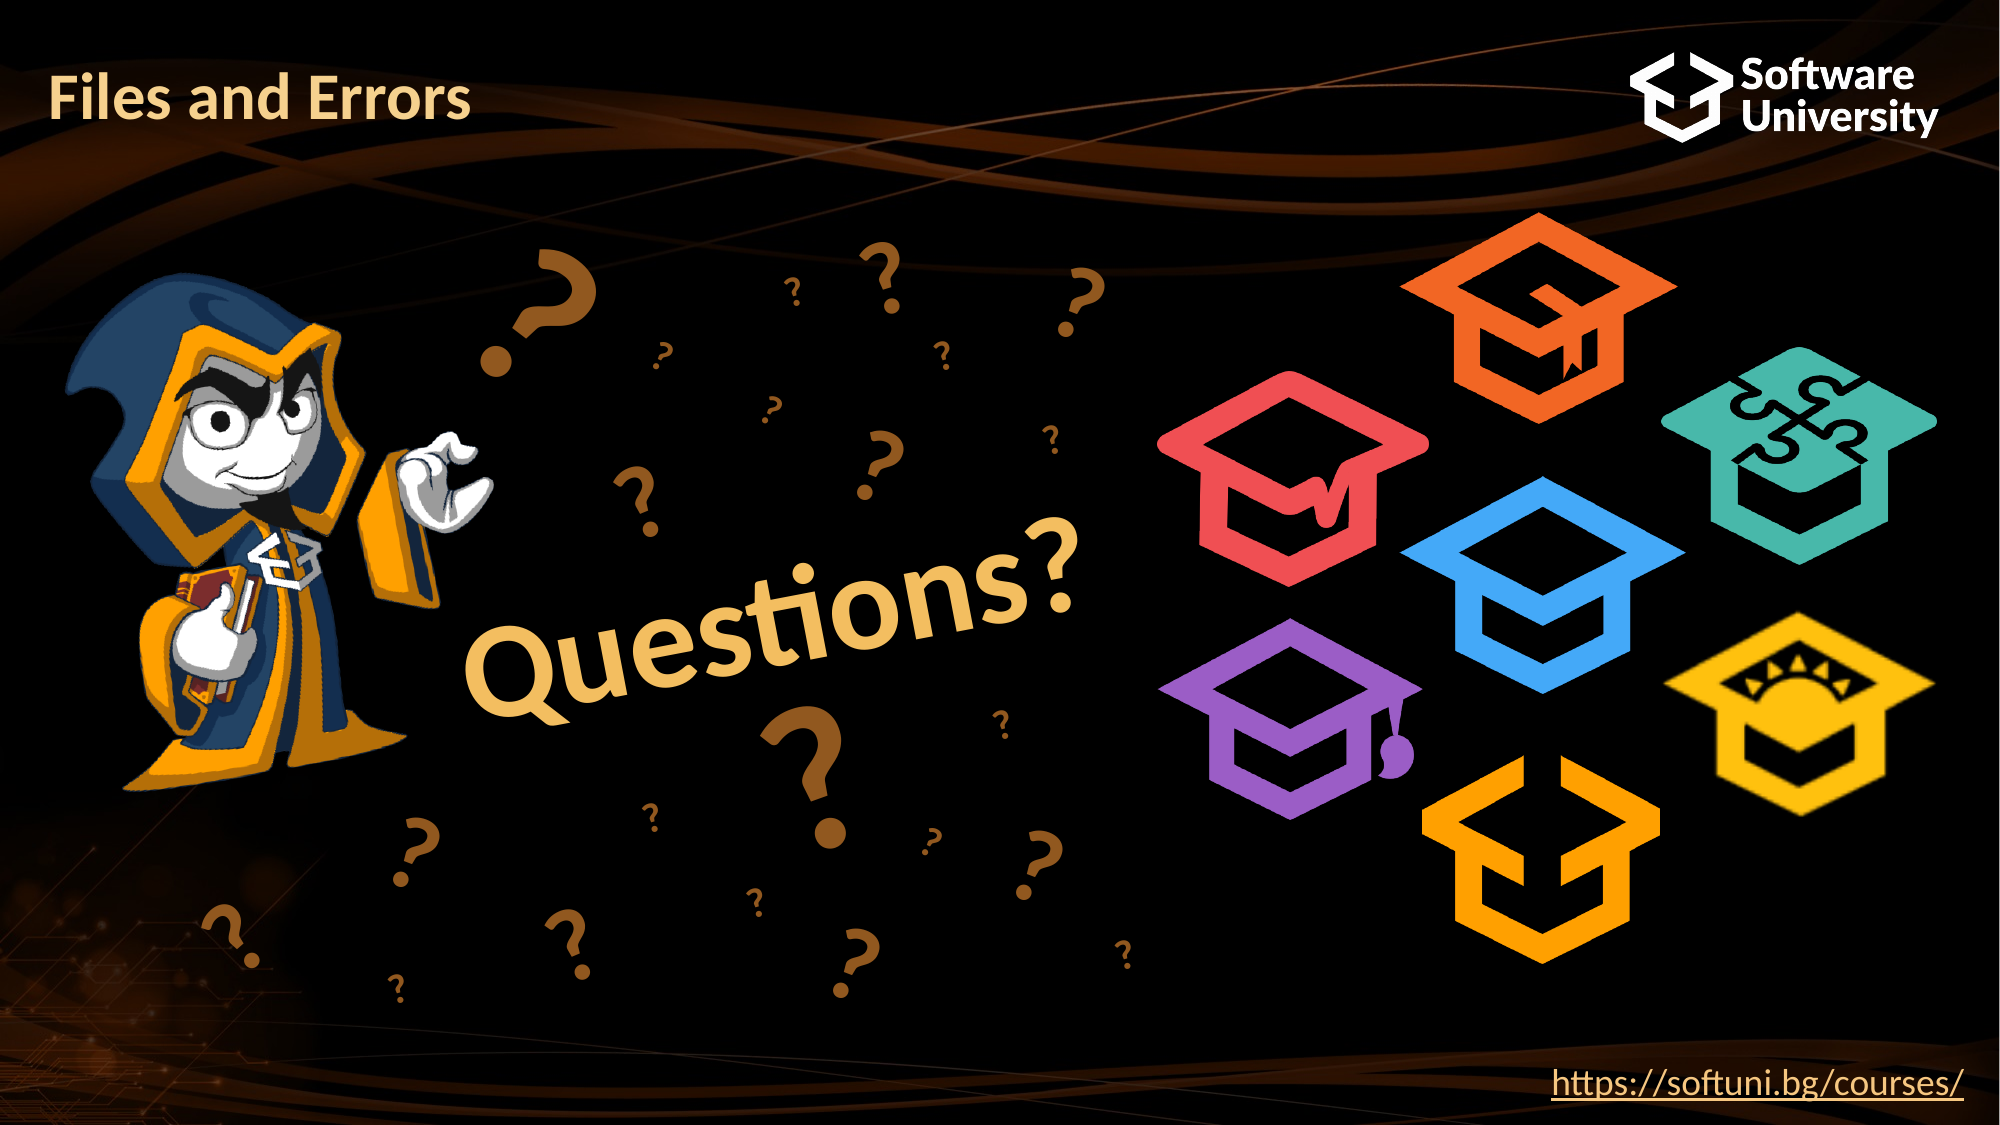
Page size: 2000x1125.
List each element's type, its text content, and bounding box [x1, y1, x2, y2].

title Files and Errors [30, 6, 1602, 189]
picture [0, 0, 2000, 1125]
list https://softuni.bg/courses/ [250, 1050, 1971, 1125]
